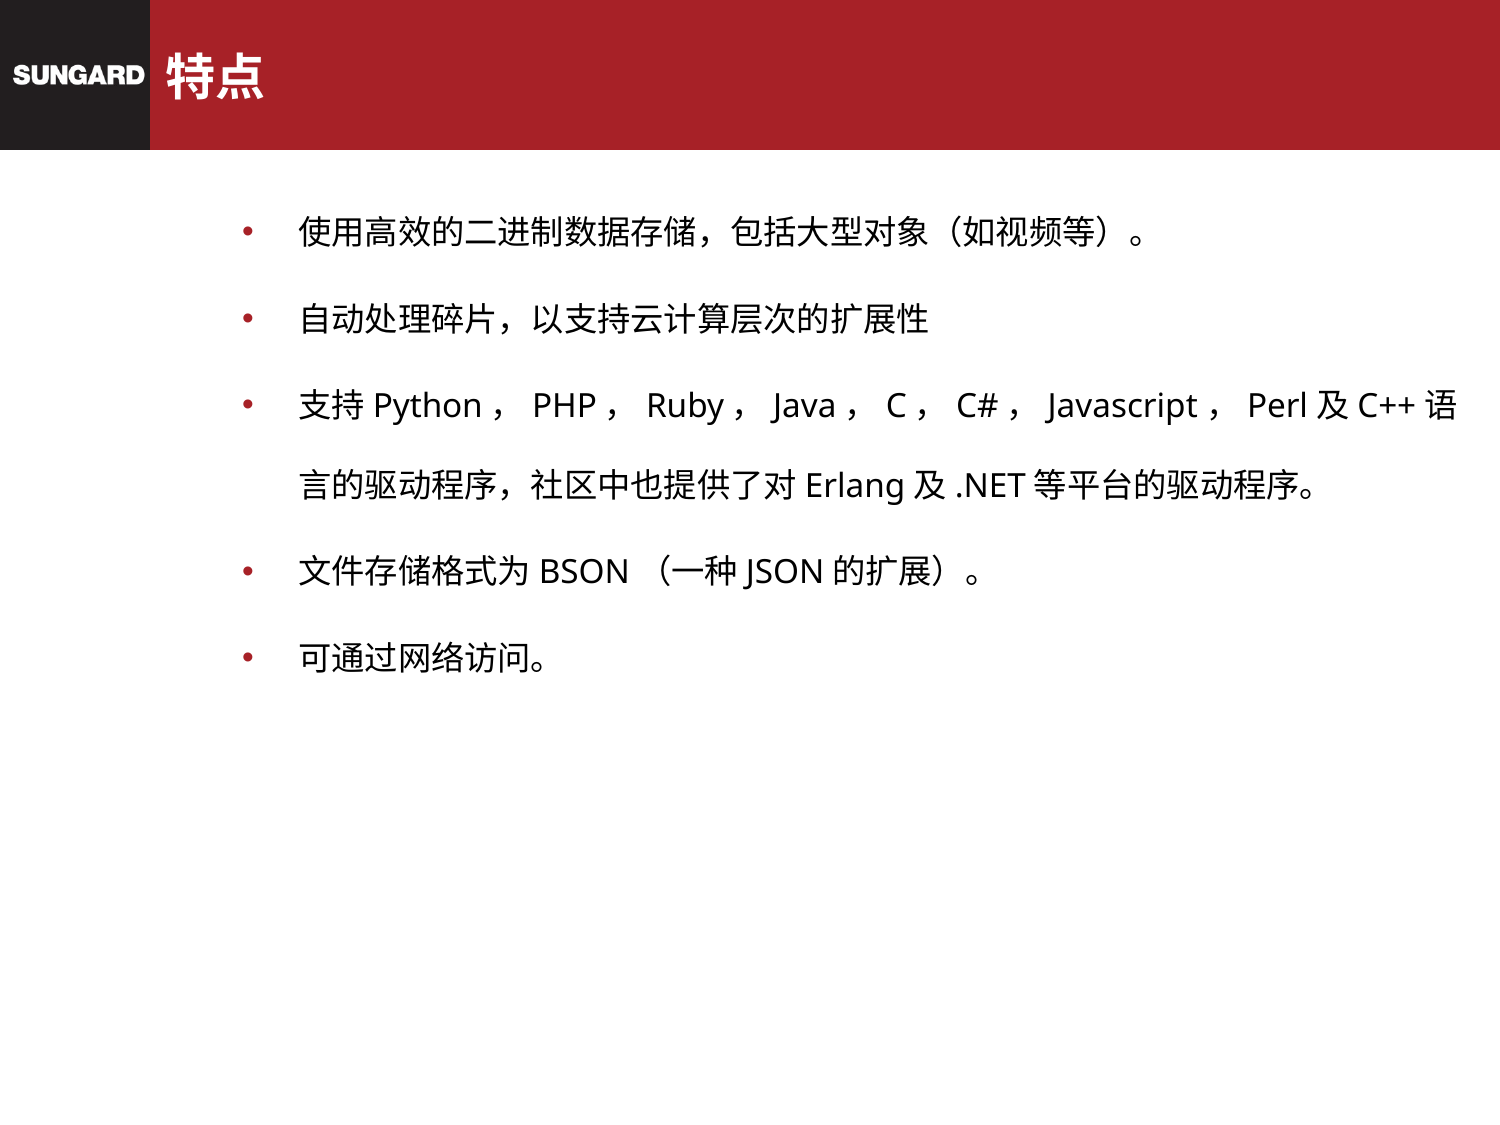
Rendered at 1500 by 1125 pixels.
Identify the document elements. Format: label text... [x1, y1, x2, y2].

text_box 使用高效的二进制数据存储，包括大型对象（如视频等）。 自动处理碎片，以支持云计算层次的扩展性 支持Python，PHP，Ruby，Java，C，C#，Javascript，Perl及C++语言的驱动程序，社区中也提供了对Erlang及.NET等平台的驱动程序。 文件存储格式为BSON（一种JSON的扩展）。 可通过网络访问。 [152, 164, 1500, 1043]
picture [0, 0, 149, 150]
title 特点 [149, 0, 1500, 151]
